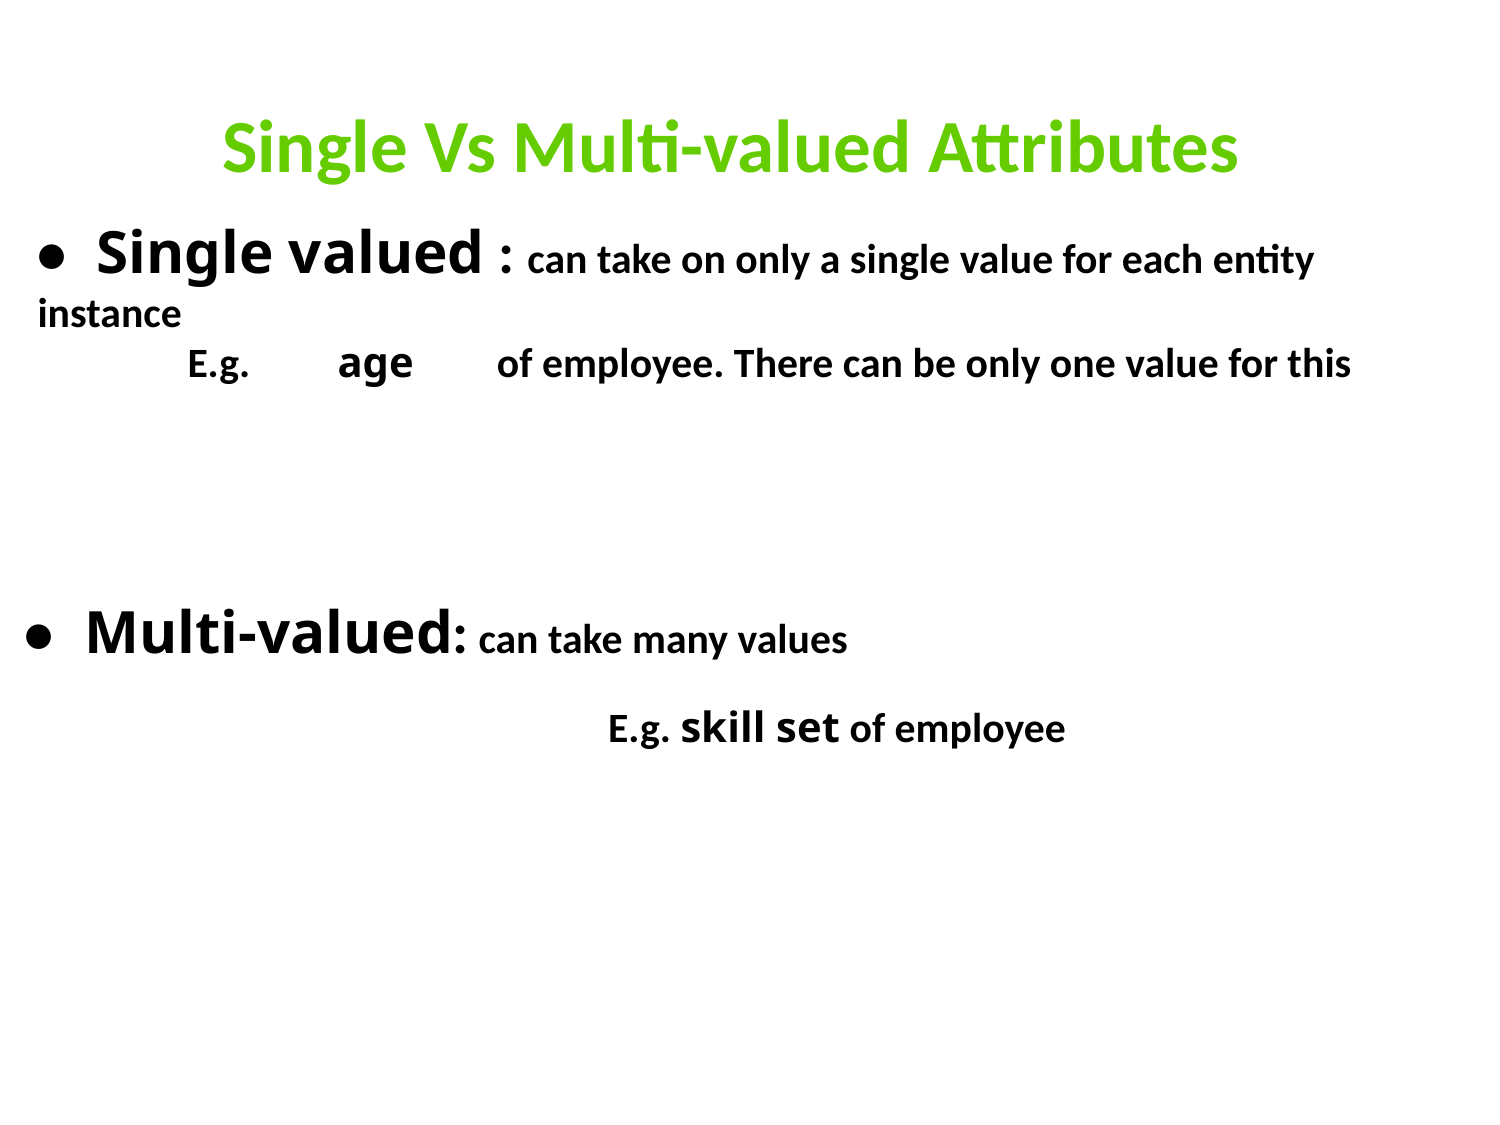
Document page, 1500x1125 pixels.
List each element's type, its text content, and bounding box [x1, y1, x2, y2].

text_box E.g. skill set of employee [608, 712, 1067, 789]
text_box Single Vs Multi-valued Attributes [222, 120, 1241, 235]
text_box • Multi-valued: can take many values [24, 624, 1300, 707]
text_box • Single valued : can take on only a single value for each entity instance E.g. age of employee. There can be only one value for this [37, 235, 1425, 436]
